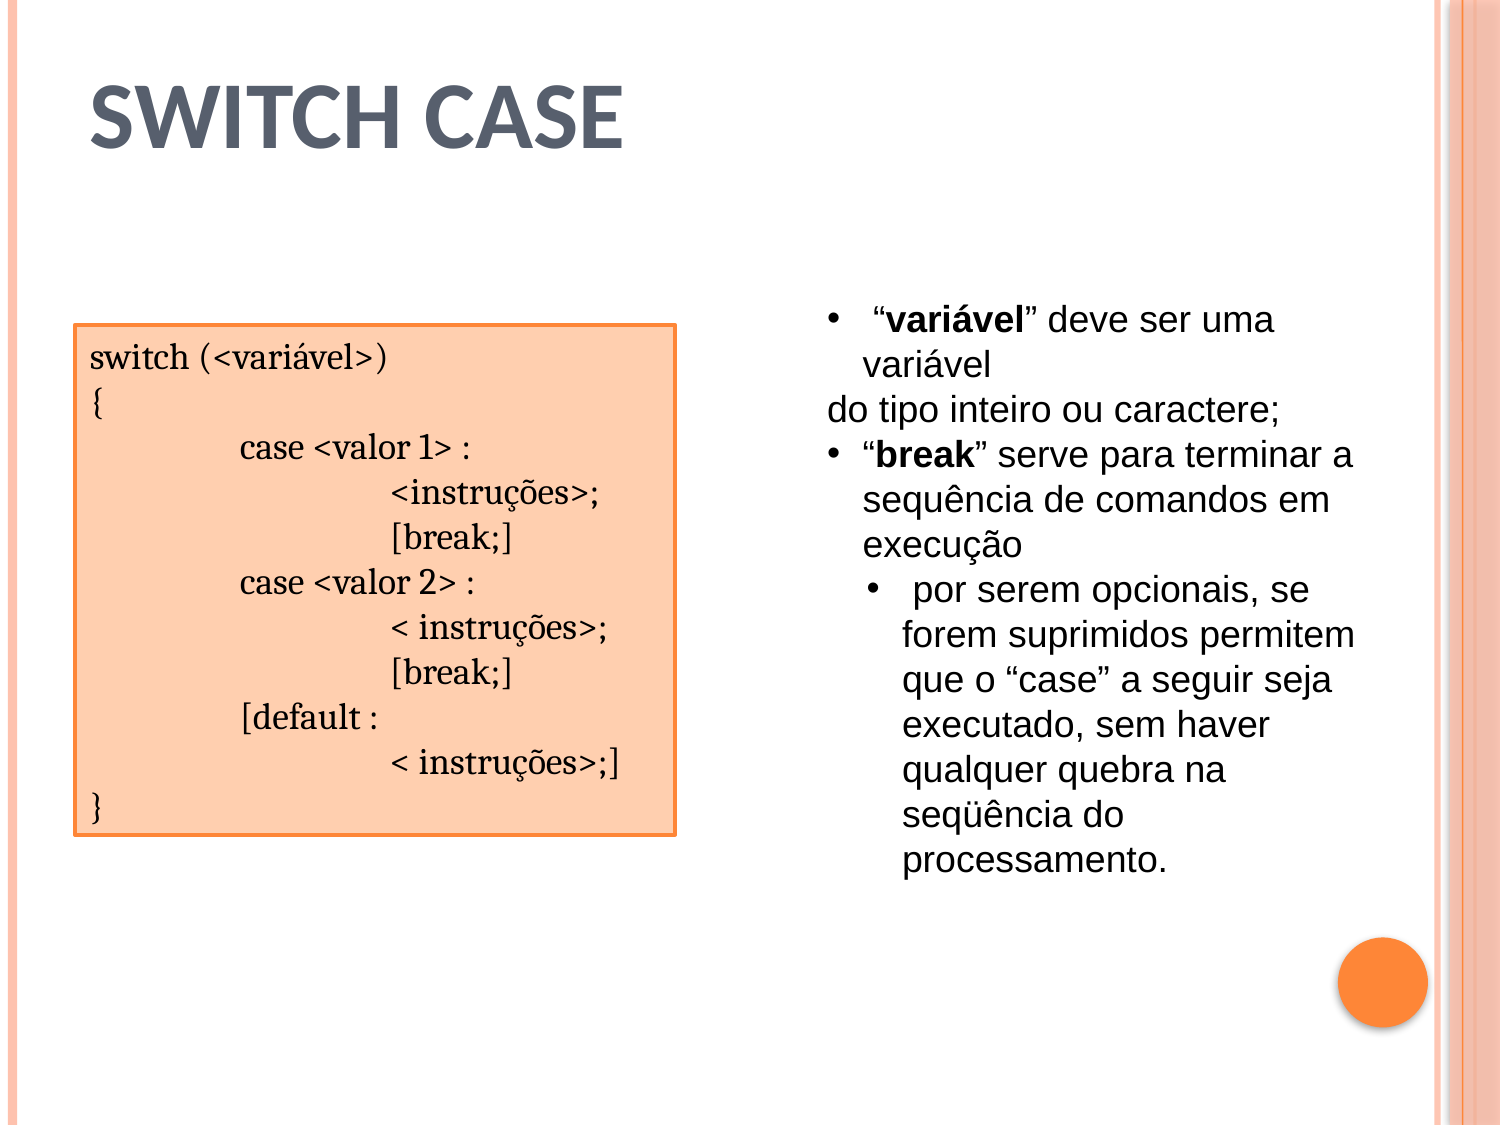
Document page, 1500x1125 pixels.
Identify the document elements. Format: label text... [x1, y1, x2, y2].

text_box switch (<variável>) { case <valor 1> : <instruções>; [break;] case <valor 2> : < instruções>; [break;] [default : < instruções>;] } [73, 323, 677, 837]
text_box “variável” deve ser uma variável do tipo inteiro ou caractere; “break” serve para terminar a sequência de comandos em execução por serem opcionais, se forem suprimidos permitem que o “case” a seguir seja executado, sem haver qualquer quebra na seqüência do processamento. [812, 287, 1413, 888]
title Switch Case [75, 45, 1300, 175]
